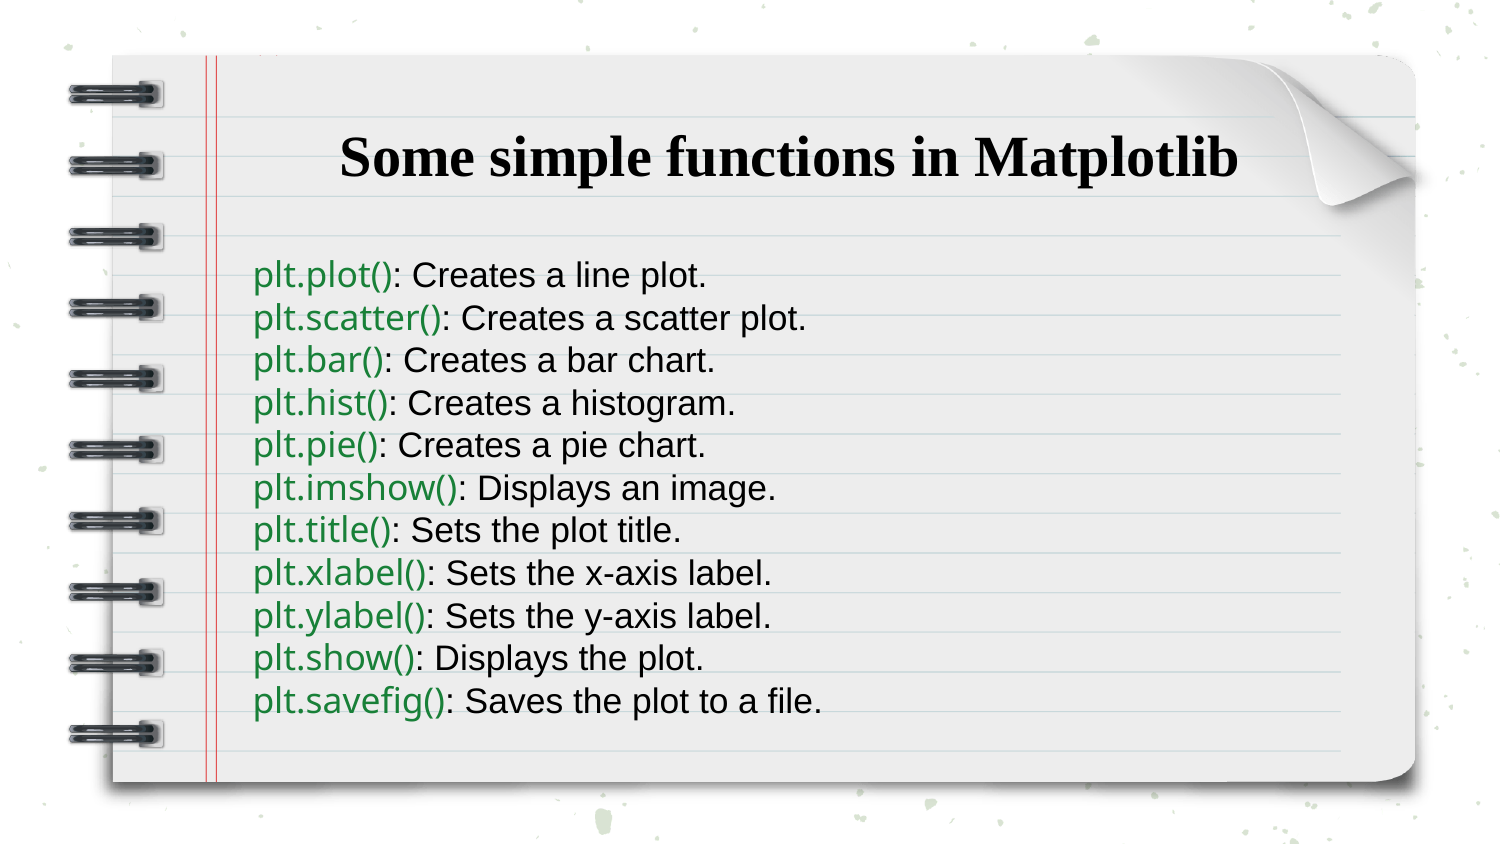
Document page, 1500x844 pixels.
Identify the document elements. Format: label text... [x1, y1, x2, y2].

picture [63, 22, 1437, 822]
title Some simple functions in Matplotlib [280, 116, 1315, 211]
text_box plt.plot(): Creates a line plot. plt.scatter(): Creates a scatter plot. plt.bar(): Creates a bar chart. plt.hist(): Creates a histogram. plt.pie(): Creates a pie chart. plt.imshow(): Displays an image. plt.title(): Sets the plot title. plt.xlabel(): Sets the x-axis label. plt.ylabel(): Sets the y-axis label. plt.show(): Displays the plot. plt.savefig(): Saves the plot to a file. [237, 237, 1315, 736]
